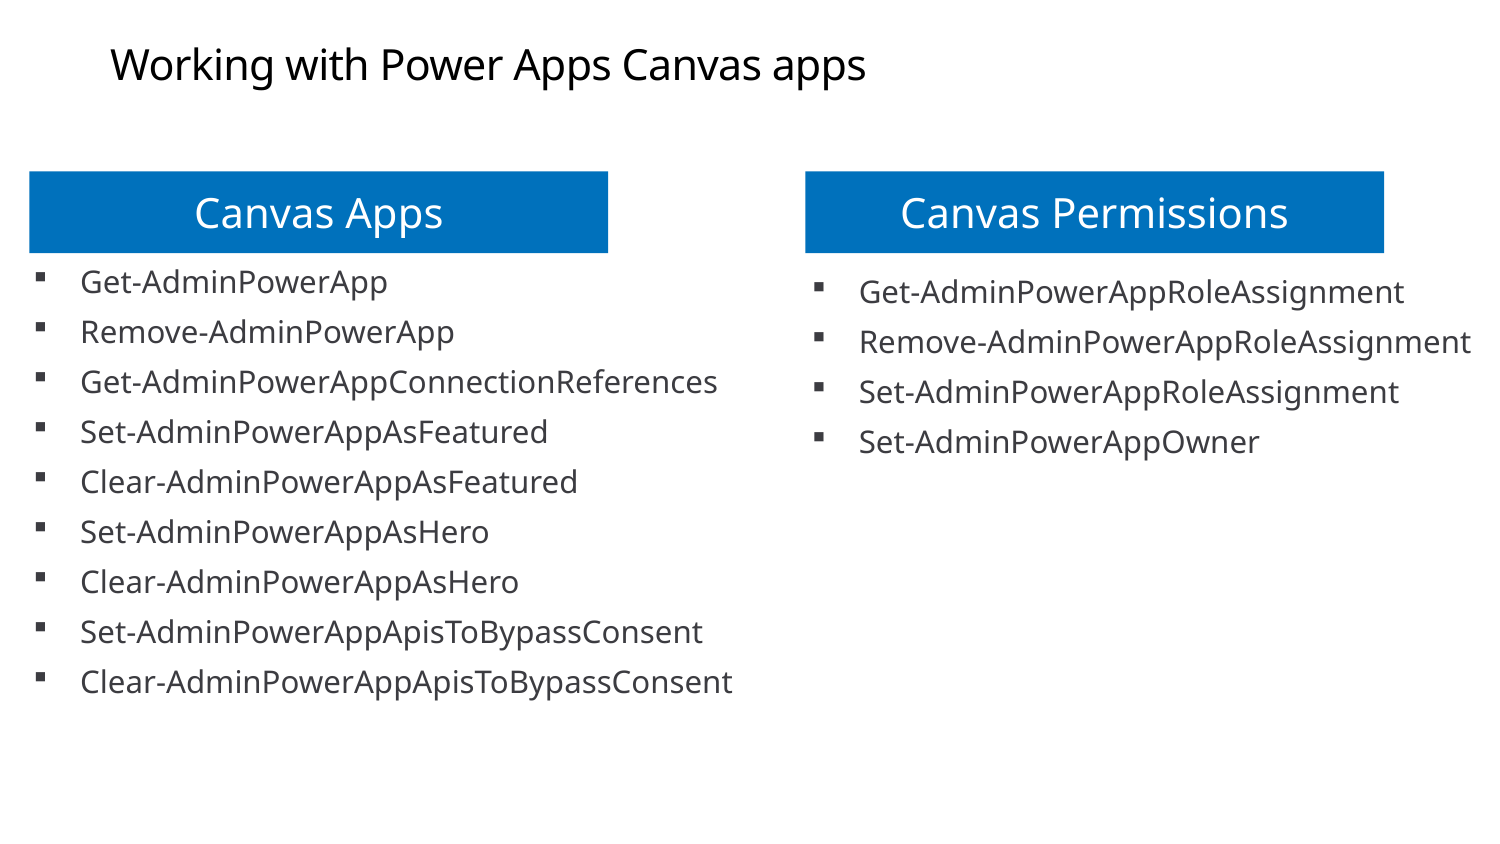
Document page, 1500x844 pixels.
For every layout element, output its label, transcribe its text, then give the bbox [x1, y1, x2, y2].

text_box Get-AdminPowerAppRoleAssignment Remove-AdminPowerAppRoleAssignment Set-AdminPowerAppRoleAssignment Set-AdminPowerAppOwner [797, 265, 1500, 468]
text_box Canvas Permissions [804, 170, 1385, 254]
title Working with Power Apps Canvas apps [110, 28, 1500, 110]
text_box Get-AdminPowerApp Remove-AdminPowerApp Get-AdminPowerAppConnectionReferences Set-AdminPowerAppAsFeatured Clear-AdminPowerAppAsFeatured Set-AdminPowerAppAsHero Clear-AdminPowerAppAsHero Set-AdminPowerAppApisToBypassConsent Clear-AdminPowerAppApisToBypassConsent [18, 255, 750, 707]
text_box Canvas Apps [29, 170, 609, 254]
